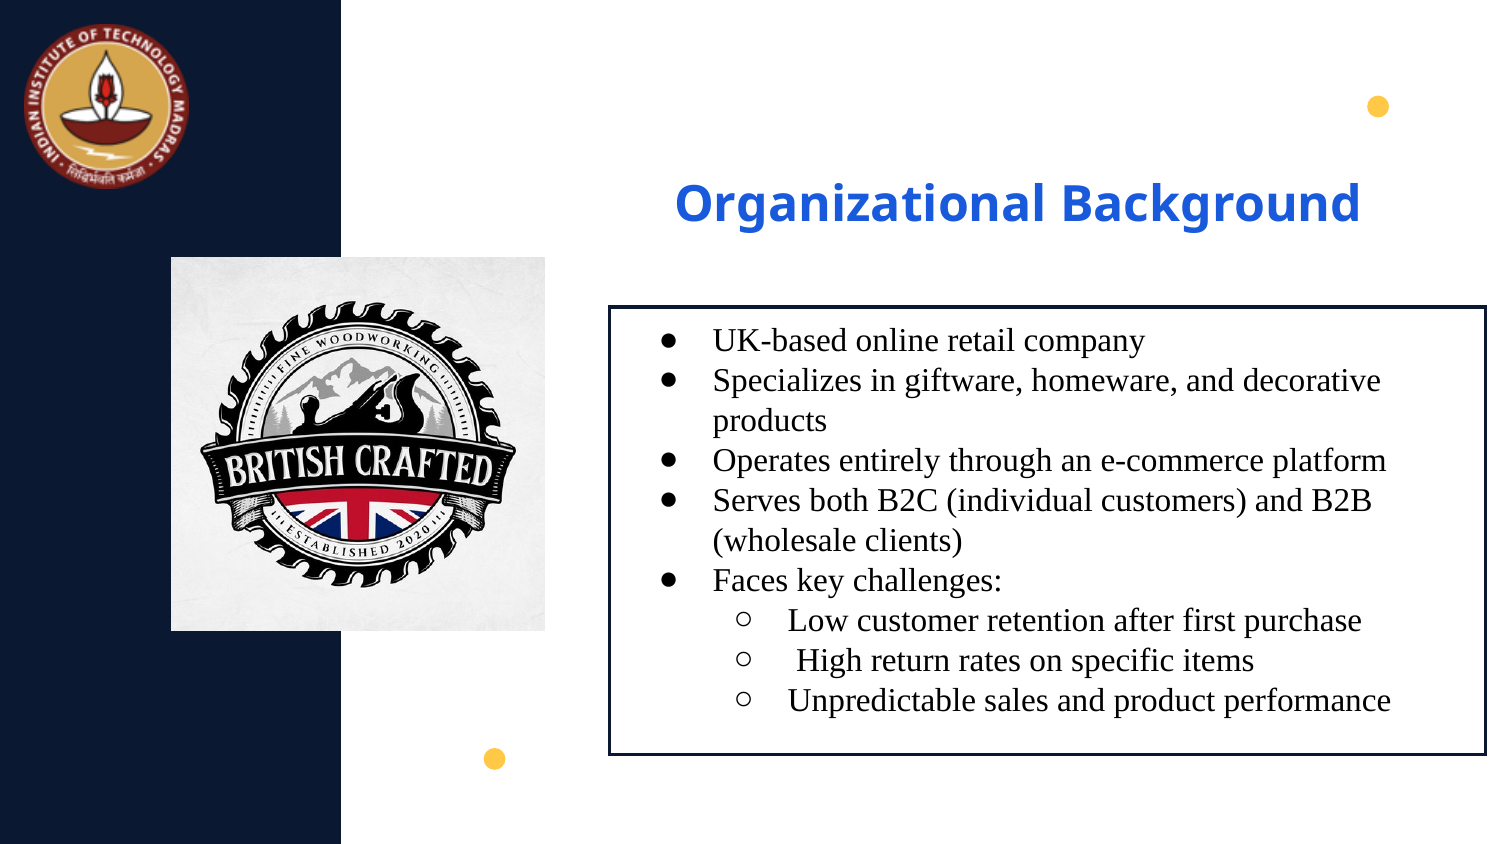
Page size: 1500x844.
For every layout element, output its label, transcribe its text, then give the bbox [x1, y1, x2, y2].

text_box [0, 0, 341, 844]
text_box [483, 747, 506, 770]
picture [171, 256, 545, 632]
picture [24, 24, 190, 190]
text_box [1367, 95, 1389, 118]
text_box [50, 50, 543, 543]
text_box UK-based online retail company Specializes in giftware, homeware, and decorative products Operates entirely through an e-commerce platform Serves both B2C (individual customers) and B2B (wholesale clients) Faces key challenges: Low customer retention after first purchase High return rates on specific items Unpredictable sales and product performance [626, 313, 1450, 736]
text_box Organizational Background [663, 165, 1413, 237]
text_box [609, 307, 1486, 755]
